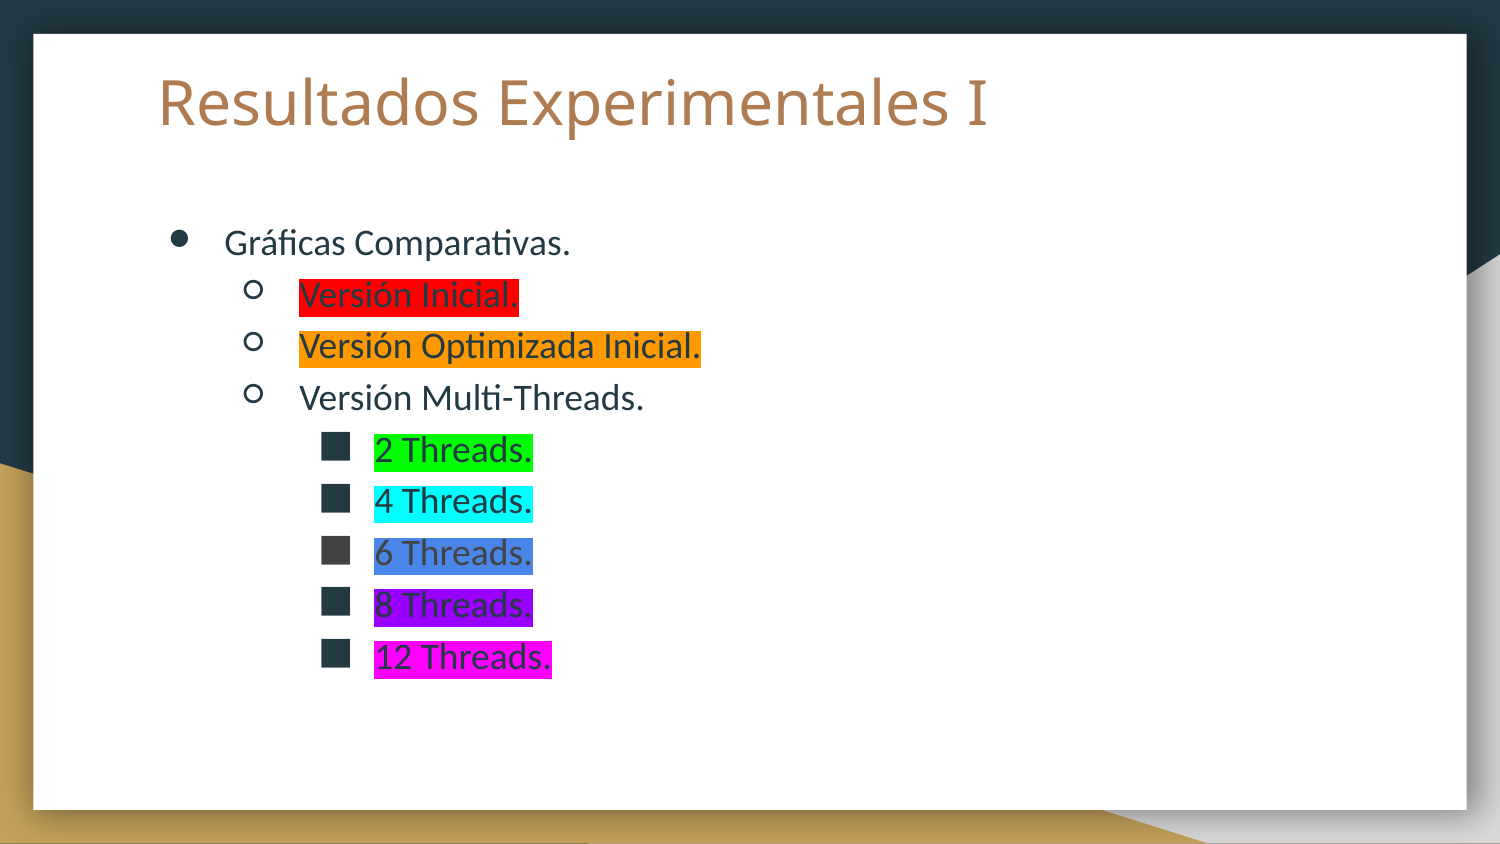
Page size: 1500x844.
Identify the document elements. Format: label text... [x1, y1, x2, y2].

title Resultados Experimentales I [142, 48, 1374, 144]
list Gráficas Comparativas. Versión Inicial. Versión Optimizada Inicial. Versión Multi-Threads. 2 Threads. 4 Threads. 6 Threads. 8 Threads. 12 Threads. [134, 196, 1366, 729]
